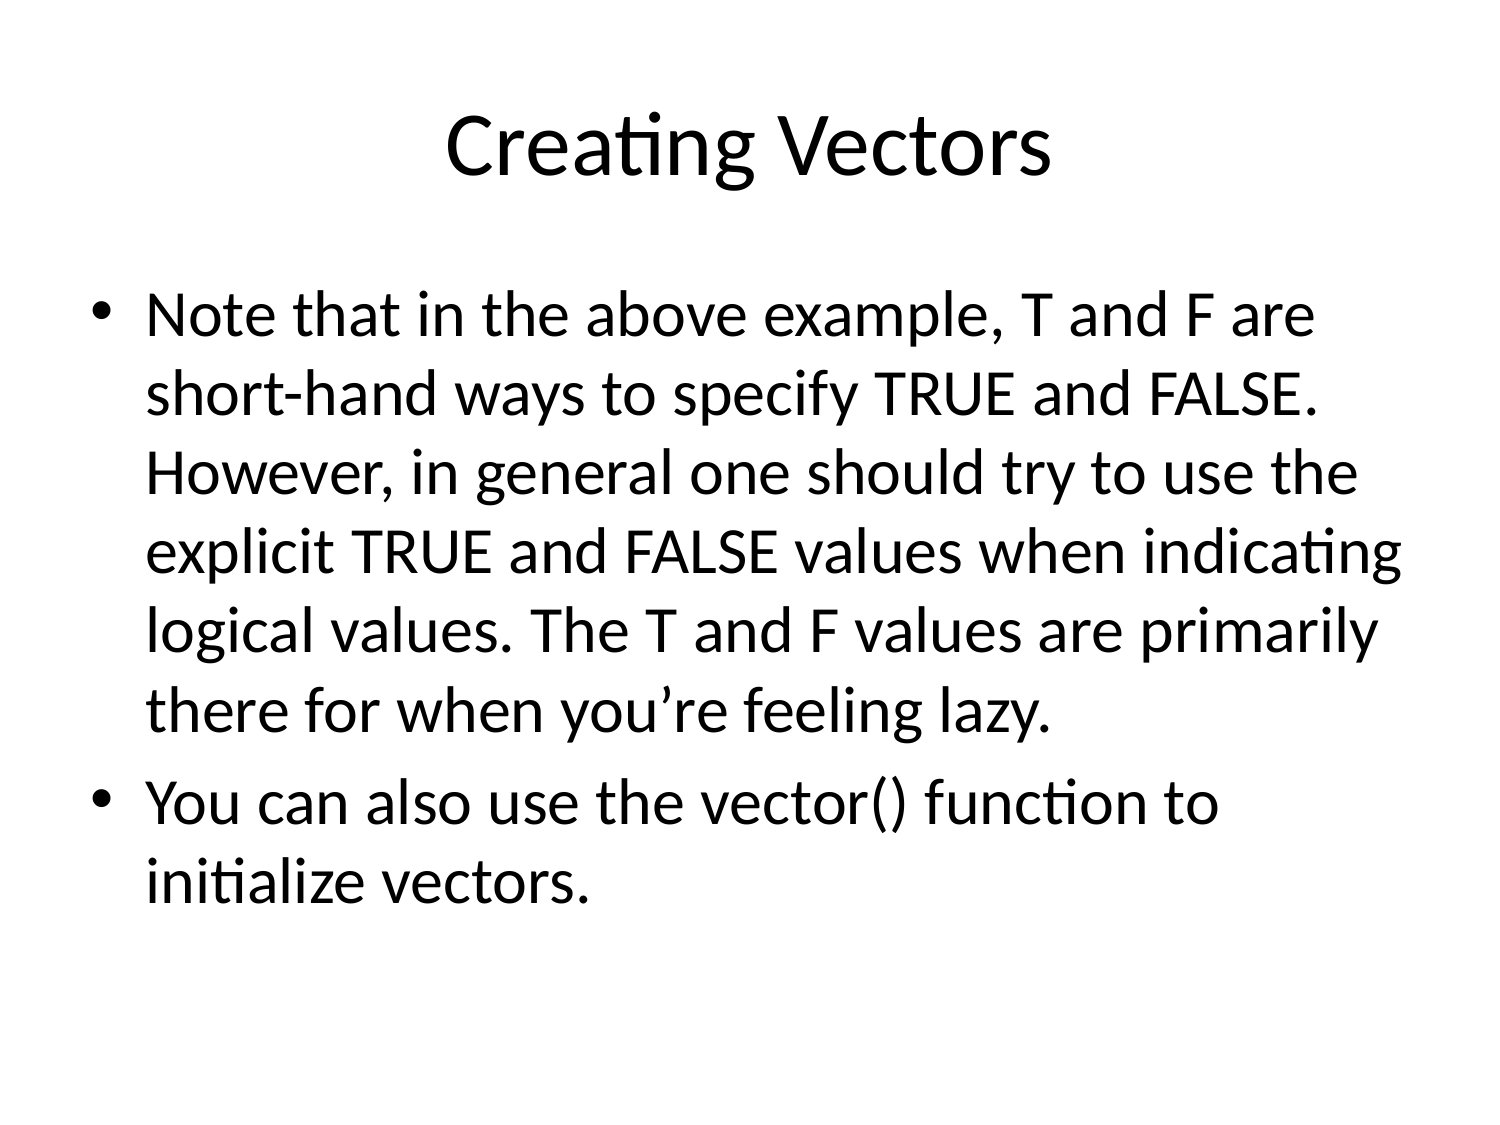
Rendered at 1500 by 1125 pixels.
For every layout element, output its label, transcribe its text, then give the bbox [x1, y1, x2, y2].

list Note that in the above example, T and F are short-hand ways to specify TRUE and FALSE. However, in general one should try to use the explicit TRUE and FALSE values when indicating logical values. The T and F values are primarily there for when you’re feeling lazy. You can also use the vector() function to initialize vectors. [75, 262, 1425, 1005]
title Creating Vectors [75, 45, 1425, 233]
